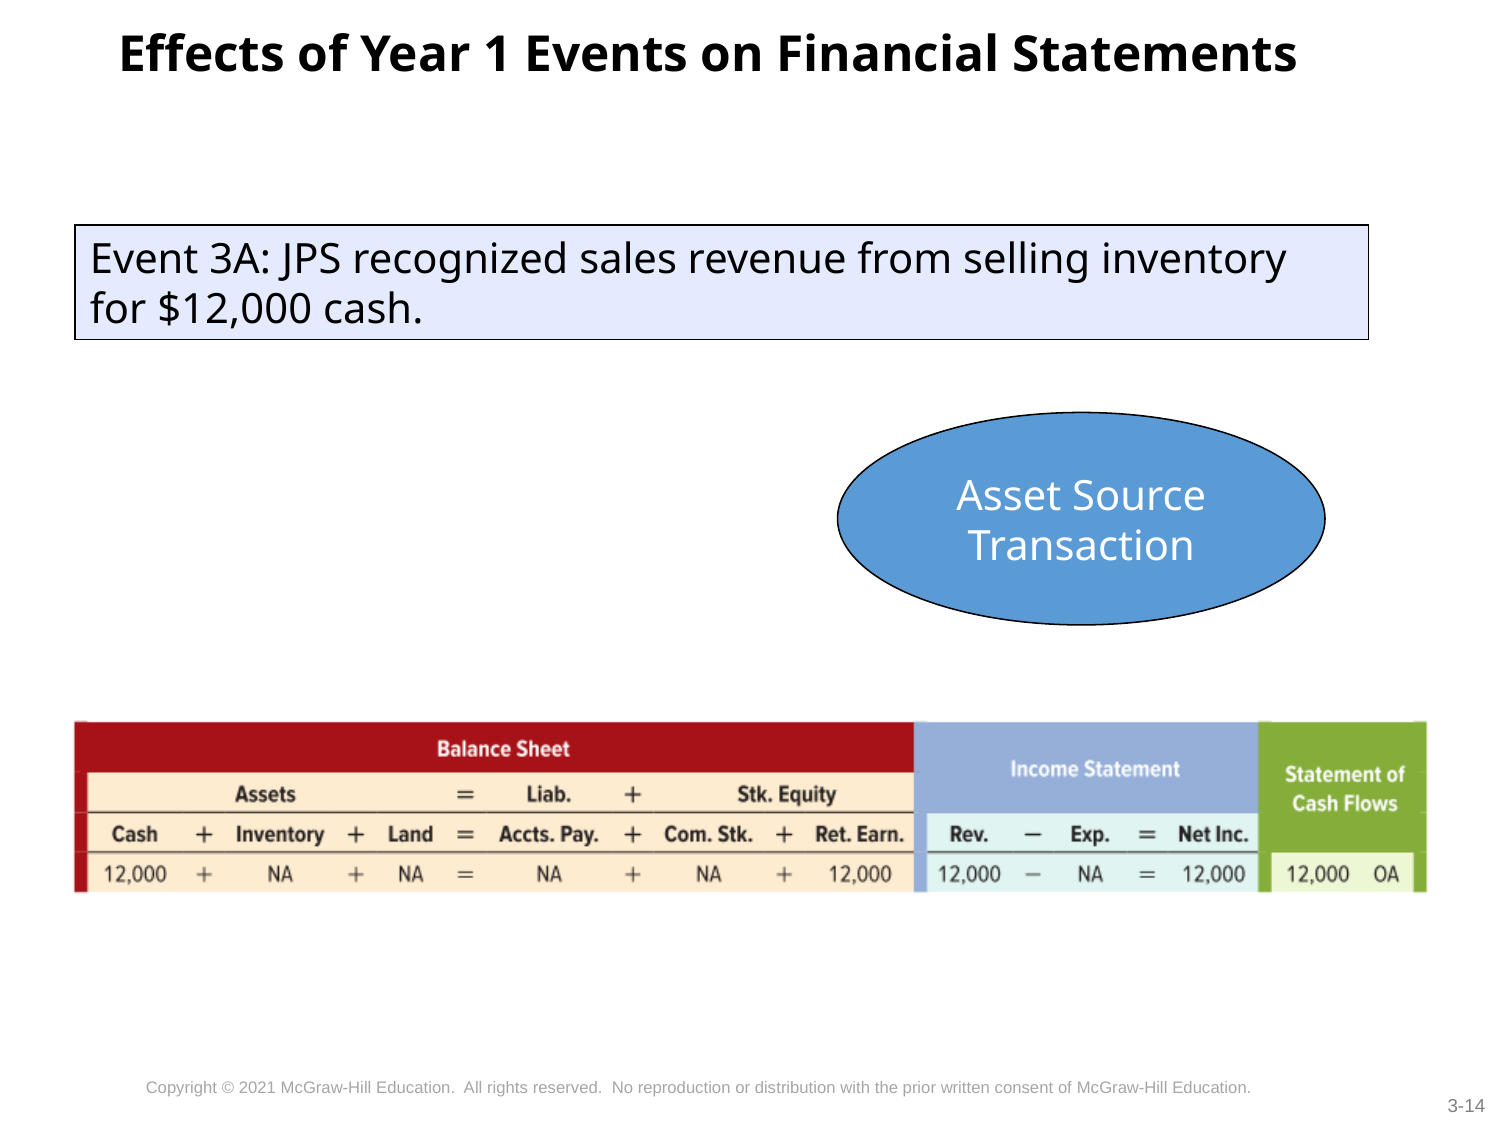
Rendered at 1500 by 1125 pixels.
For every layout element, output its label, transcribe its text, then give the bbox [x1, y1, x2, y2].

picture [66, 714, 1433, 900]
text_box Event 3A: JPS recognized sales revenue from selling inventory for $12,000 cash. [74, 224, 1369, 340]
title Effects of Year 1 Events on Financial Statements [103, 0, 1397, 112]
text_box Asset Source Transaction [837, 412, 1326, 625]
